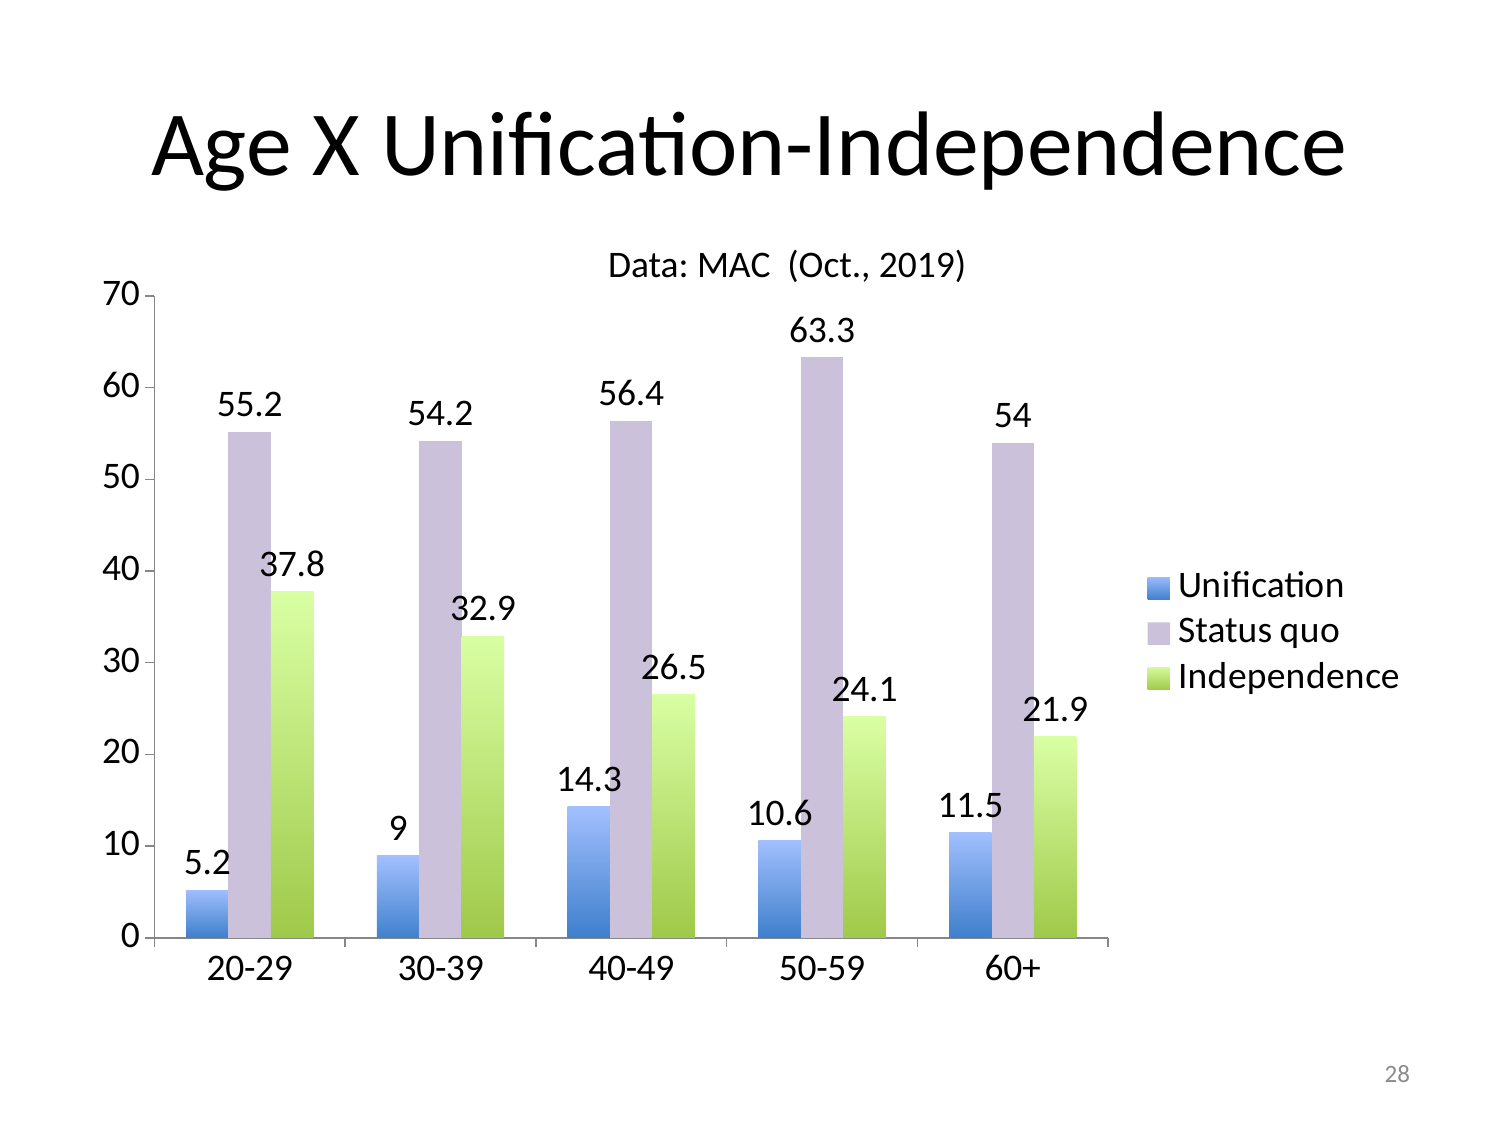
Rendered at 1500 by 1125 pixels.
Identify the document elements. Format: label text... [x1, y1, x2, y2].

title Age X Unification-Independence [75, 45, 1425, 233]
slide_number 27 [1074, 1042, 1425, 1103]
chart [74, 262, 1426, 1006]
text_box Data: MAC (Oct., 2019) [593, 232, 982, 260]
